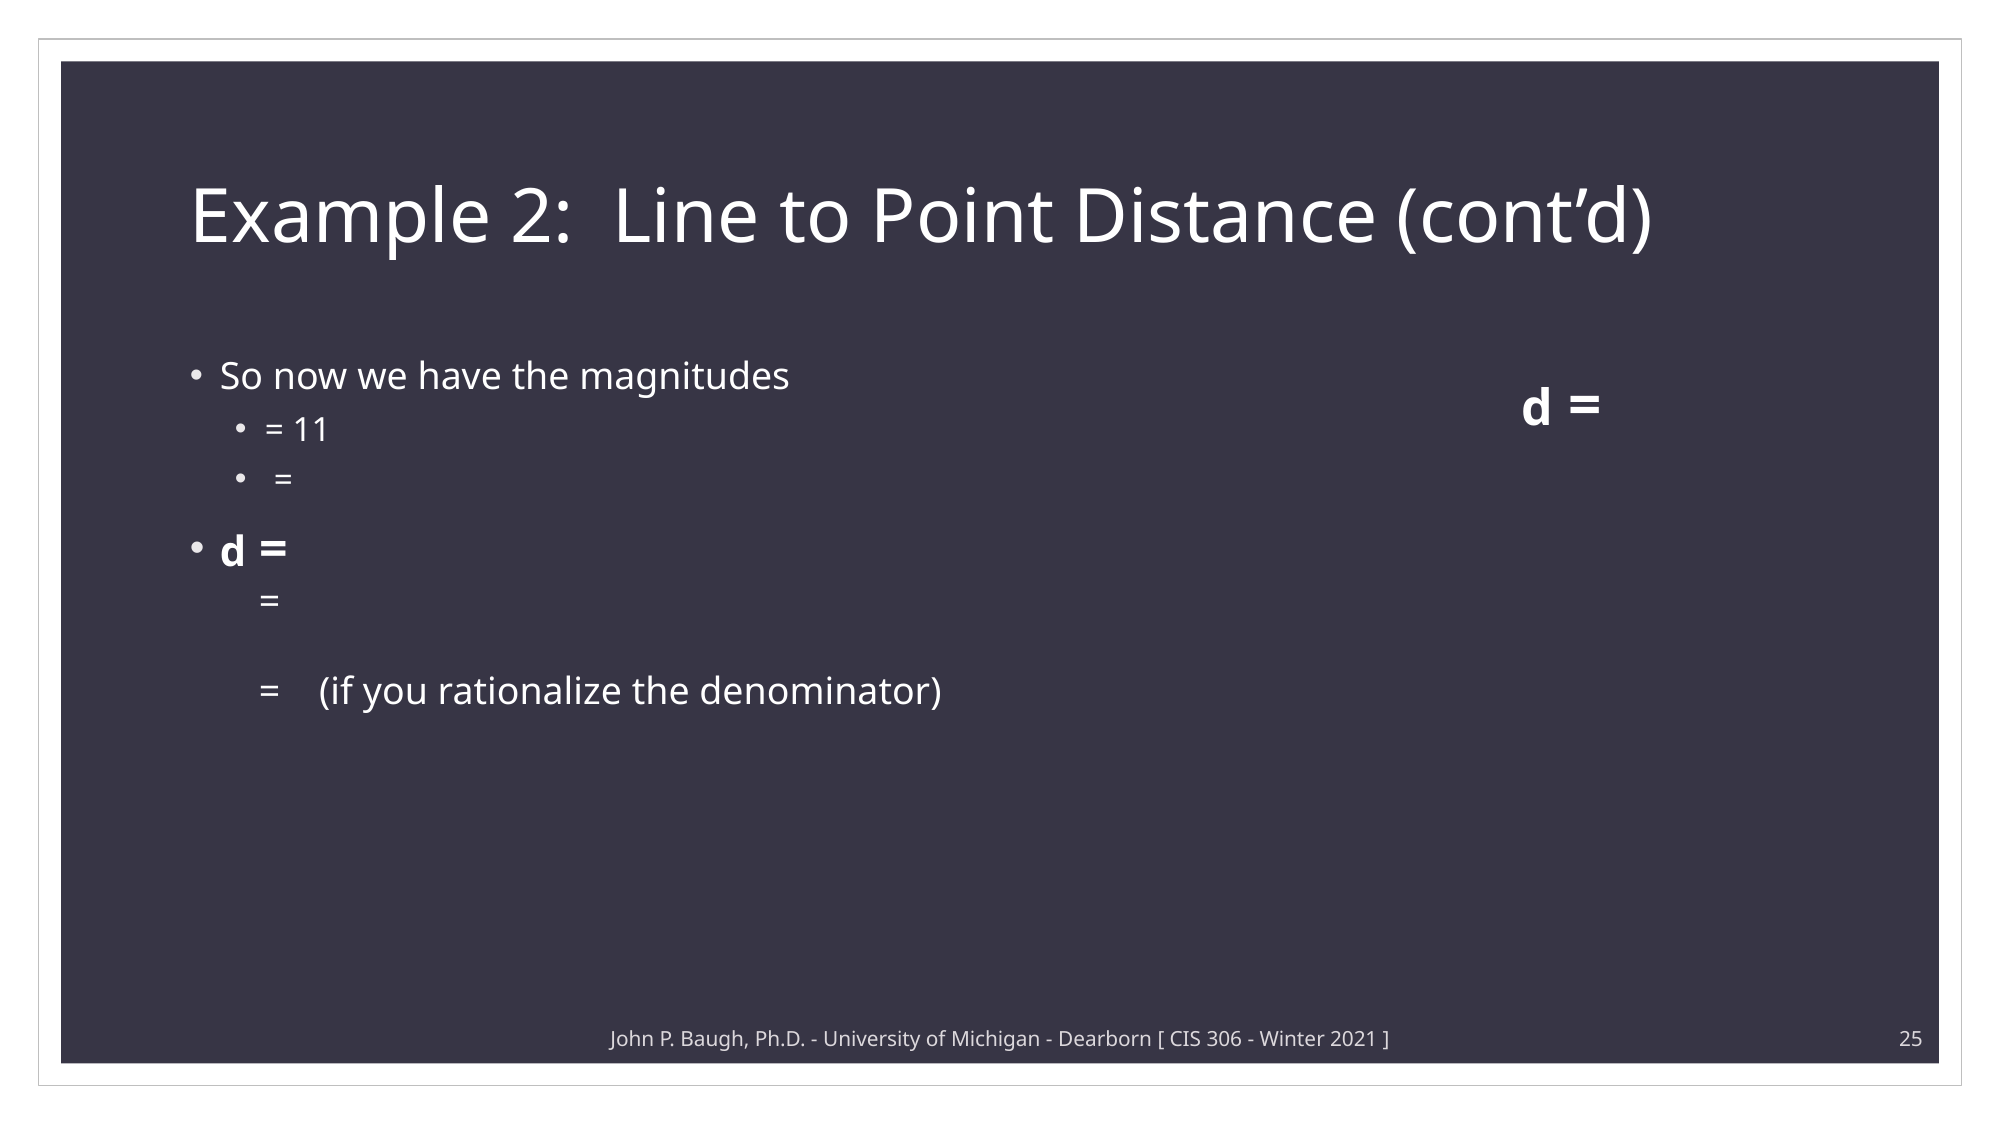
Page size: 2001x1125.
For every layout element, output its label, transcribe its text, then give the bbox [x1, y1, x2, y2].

title Example 2: Line to Point Distance (cont’d) [174, 105, 1825, 331]
footer John P. Baugh, Ph.D. - University of Michigan - Dearborn [ CIS 306 - Winter 2021 ] [572, 1019, 1428, 1062]
slide_number 25 [1697, 1019, 1938, 1062]
